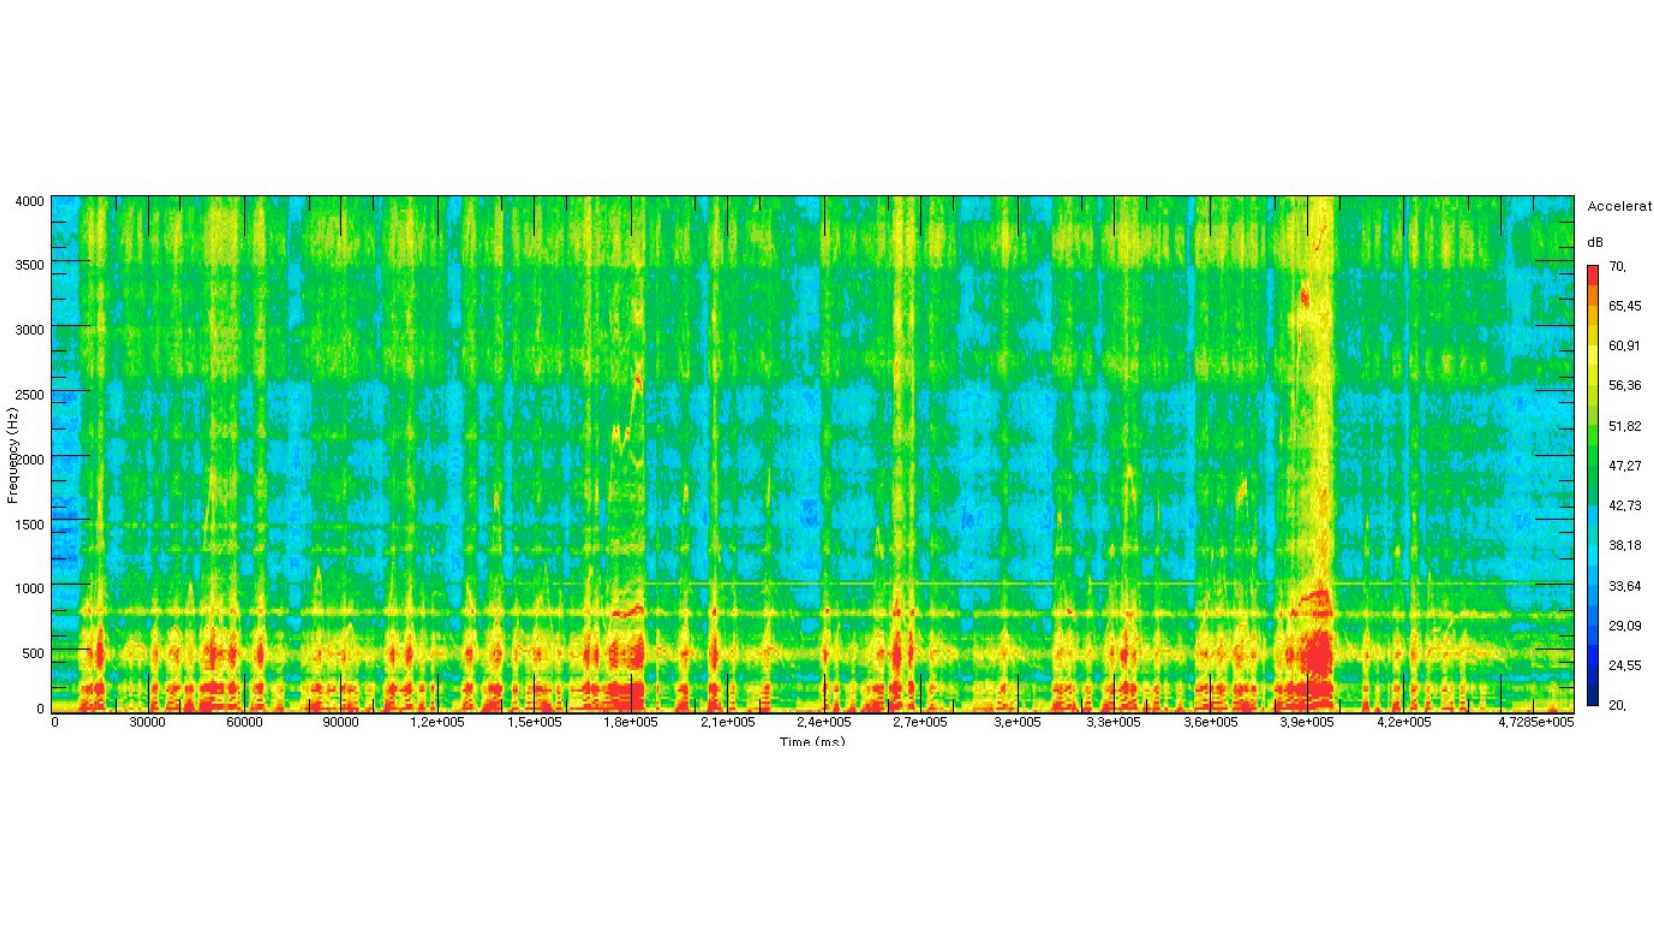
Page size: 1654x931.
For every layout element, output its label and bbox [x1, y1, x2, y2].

picture [0, 182, 1653, 746]
